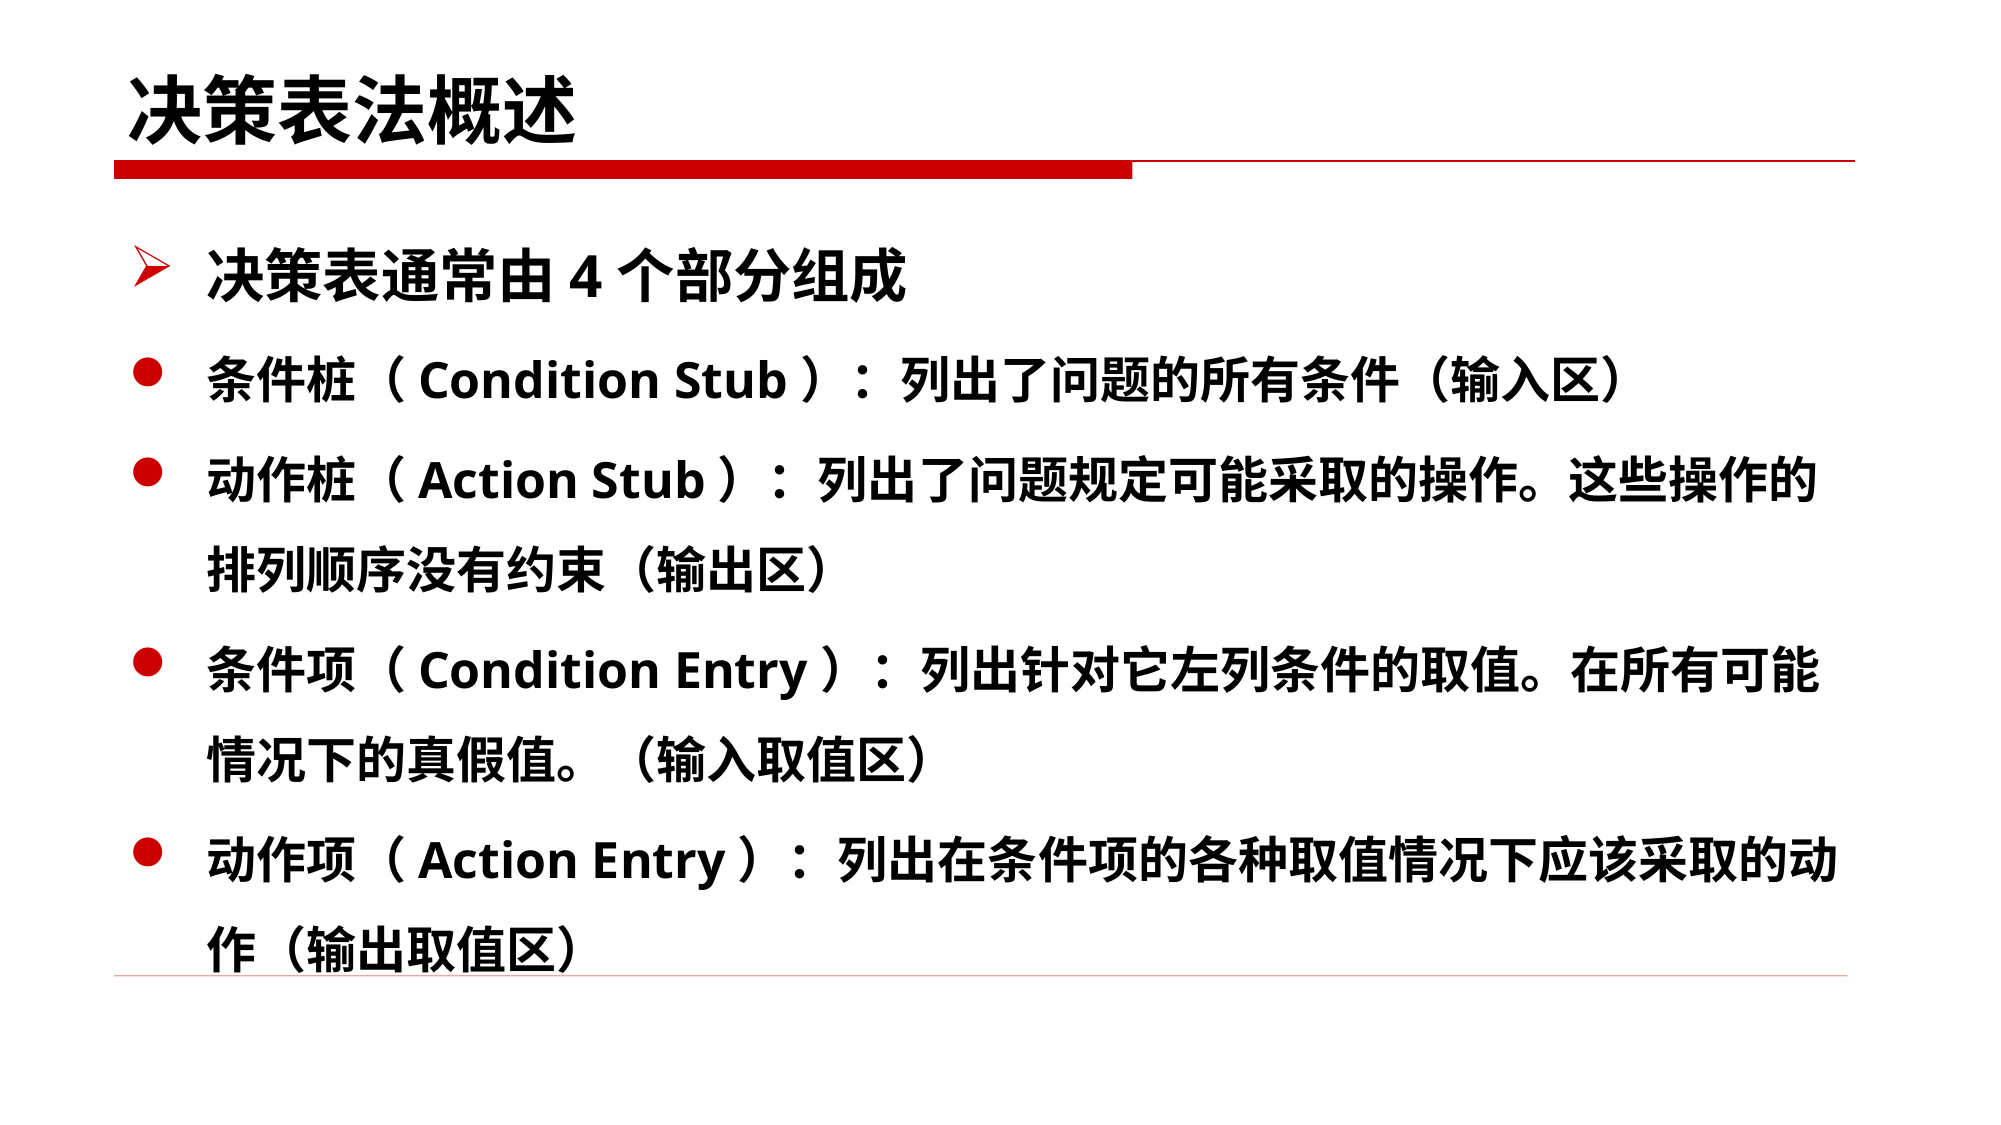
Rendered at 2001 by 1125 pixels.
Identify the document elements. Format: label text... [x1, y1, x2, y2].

title 决策表法概述 [112, 42, 1863, 161]
text_box [105, 163, 1947, 1002]
list 决策表通常由4个部分组成 条件桩（Condition Stub）：列出了问题的所有条件（输入区） 动作桩（Action Stub）：列出了问题规定可能采取的操作。这些操作的排列顺序没有约束（输出区） 条件项（Condition Entry）：列出针对它左列条件的取值。在所有可能情况下的真假值。（输入取值区） 动作项（Action Entry）：列出在条件项的各种取值情况下应该采取的动作（输出取值区） [114, 196, 1865, 897]
